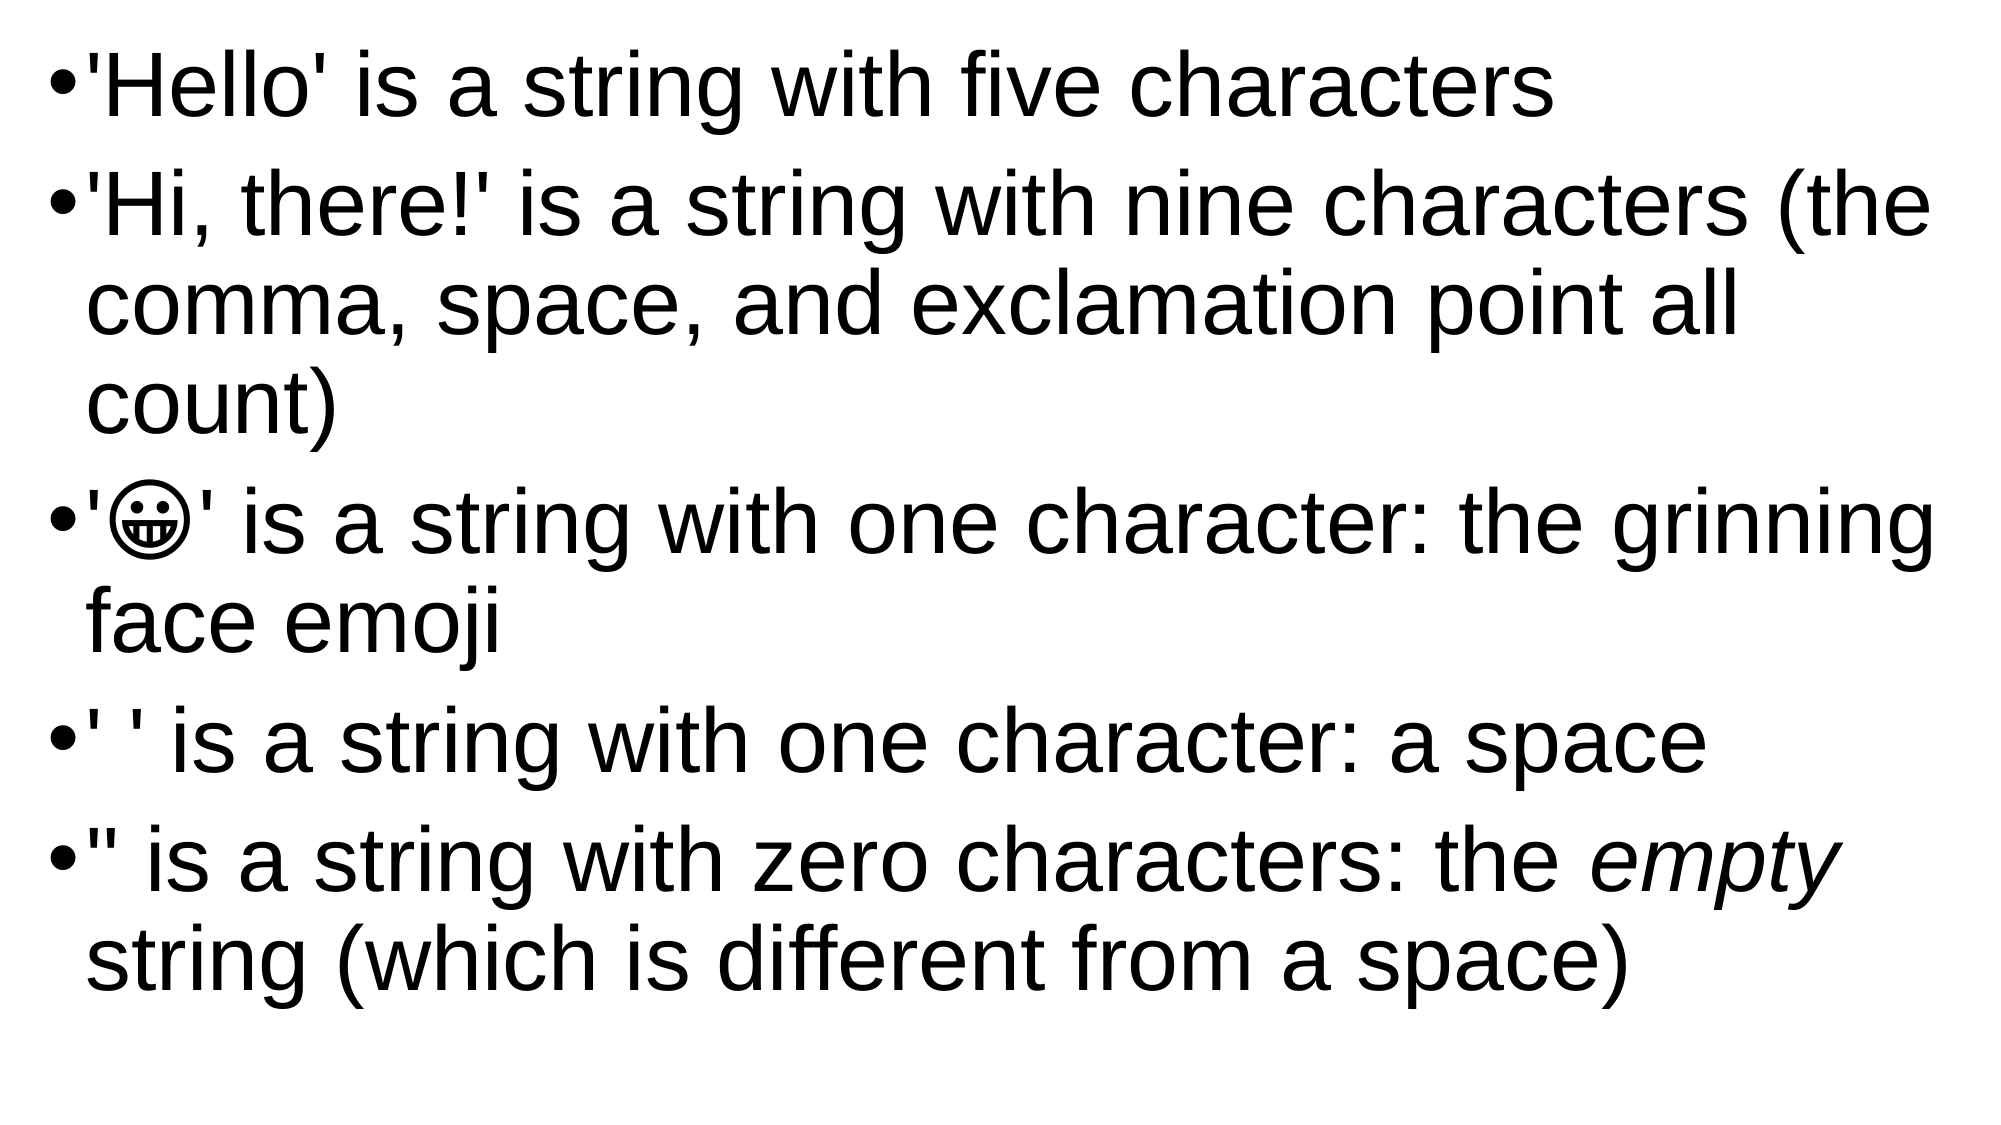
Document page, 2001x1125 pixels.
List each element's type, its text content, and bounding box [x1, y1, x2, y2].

list 'Hello' is a string with five characters 'Hi, there!' is a string with nine characters (the comma, space, and exclamation point all count) '😀' is a string with one character: the grinning face emoji ' ' is a string with one character: a space '' is a string with zero characters: the empty string (which is different from a space) [32, 29, 1967, 1091]
